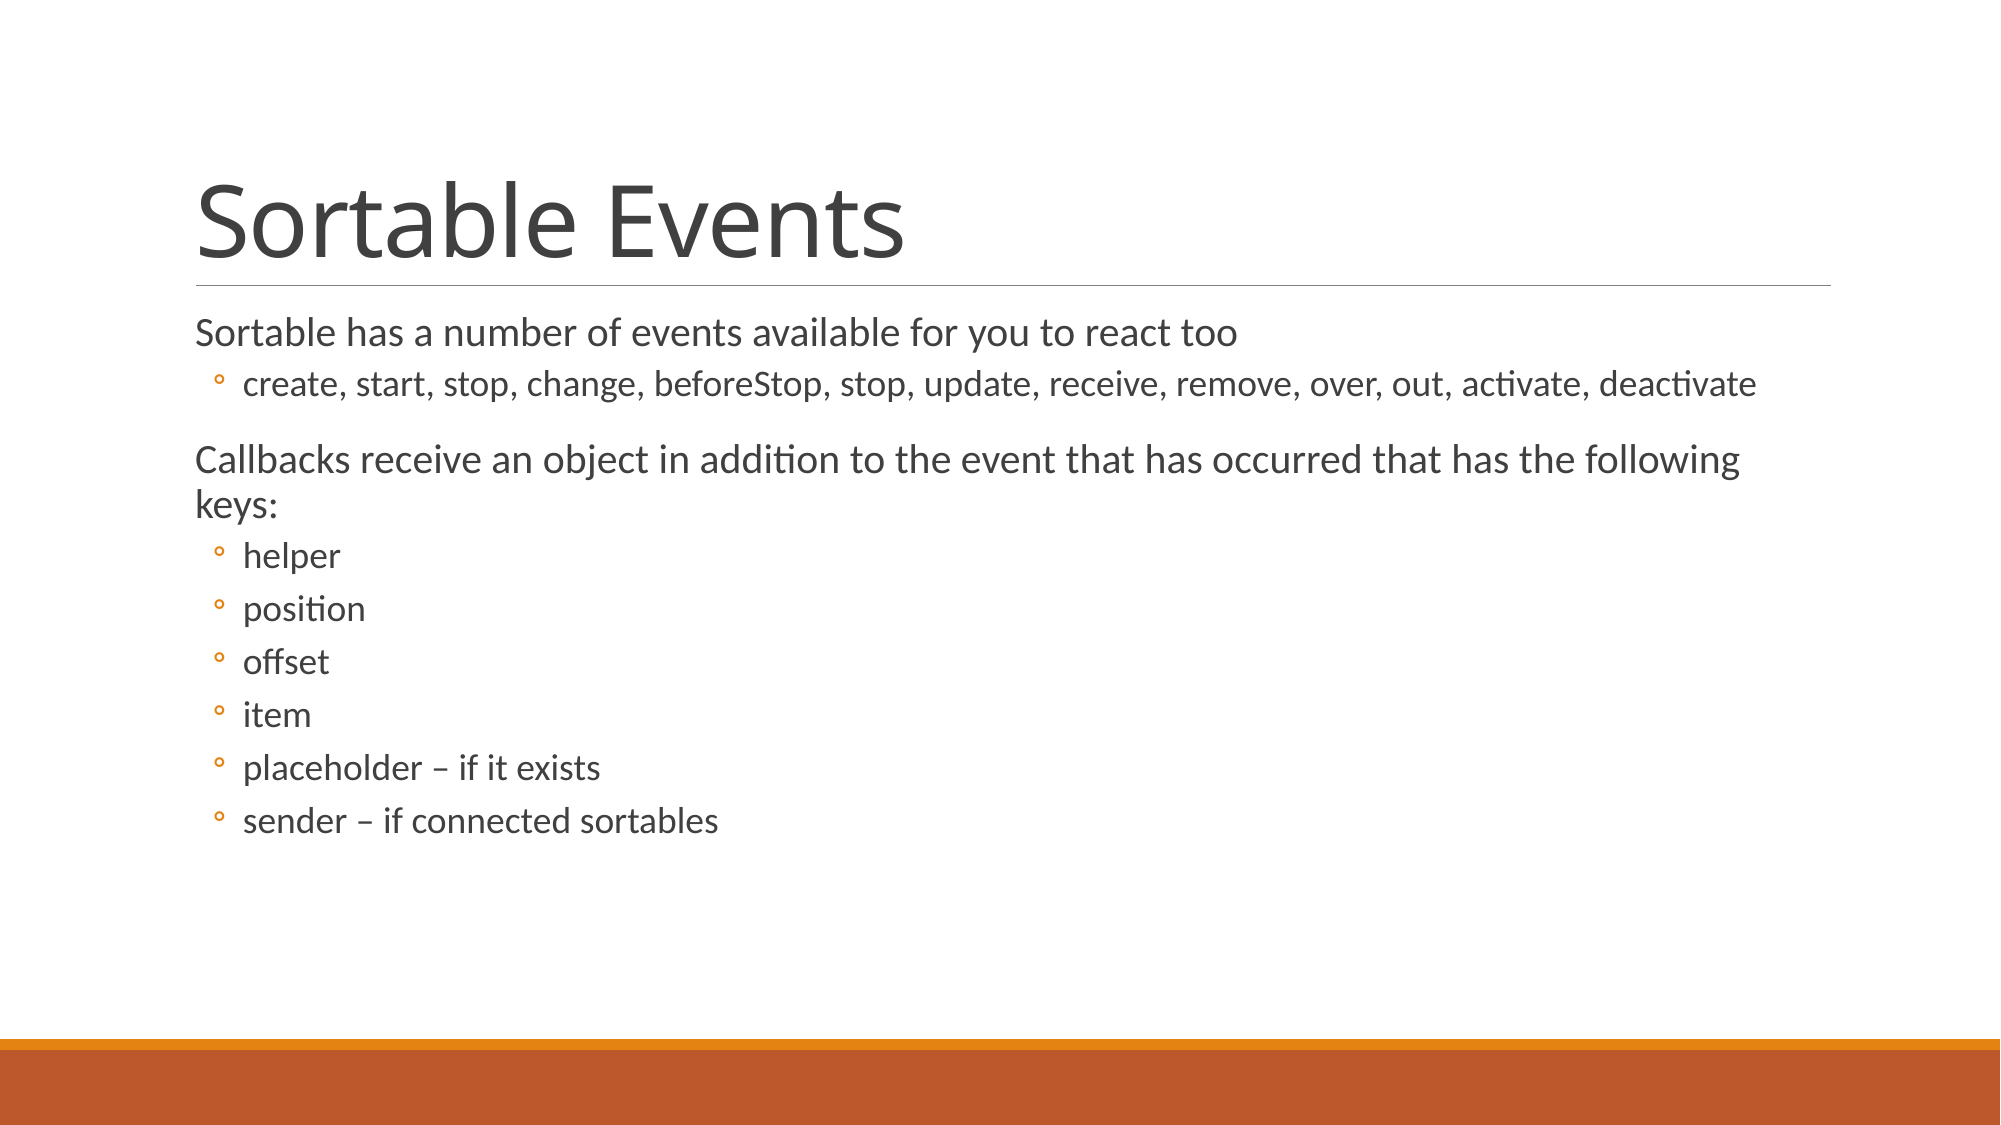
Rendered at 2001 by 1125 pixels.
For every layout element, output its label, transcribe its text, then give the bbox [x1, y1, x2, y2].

list Sortable has a number of events available for you to react too create, start, stop, change, beforeStop, stop, update, receive, remove, over, out, activate, deactivate Callbacks receive an object in addition to the event that has occurred that has the following keys: helper position offset item placeholder – if it exists sender – if connected sortables [180, 302, 1830, 963]
title Sortable Events [180, 47, 1830, 285]
